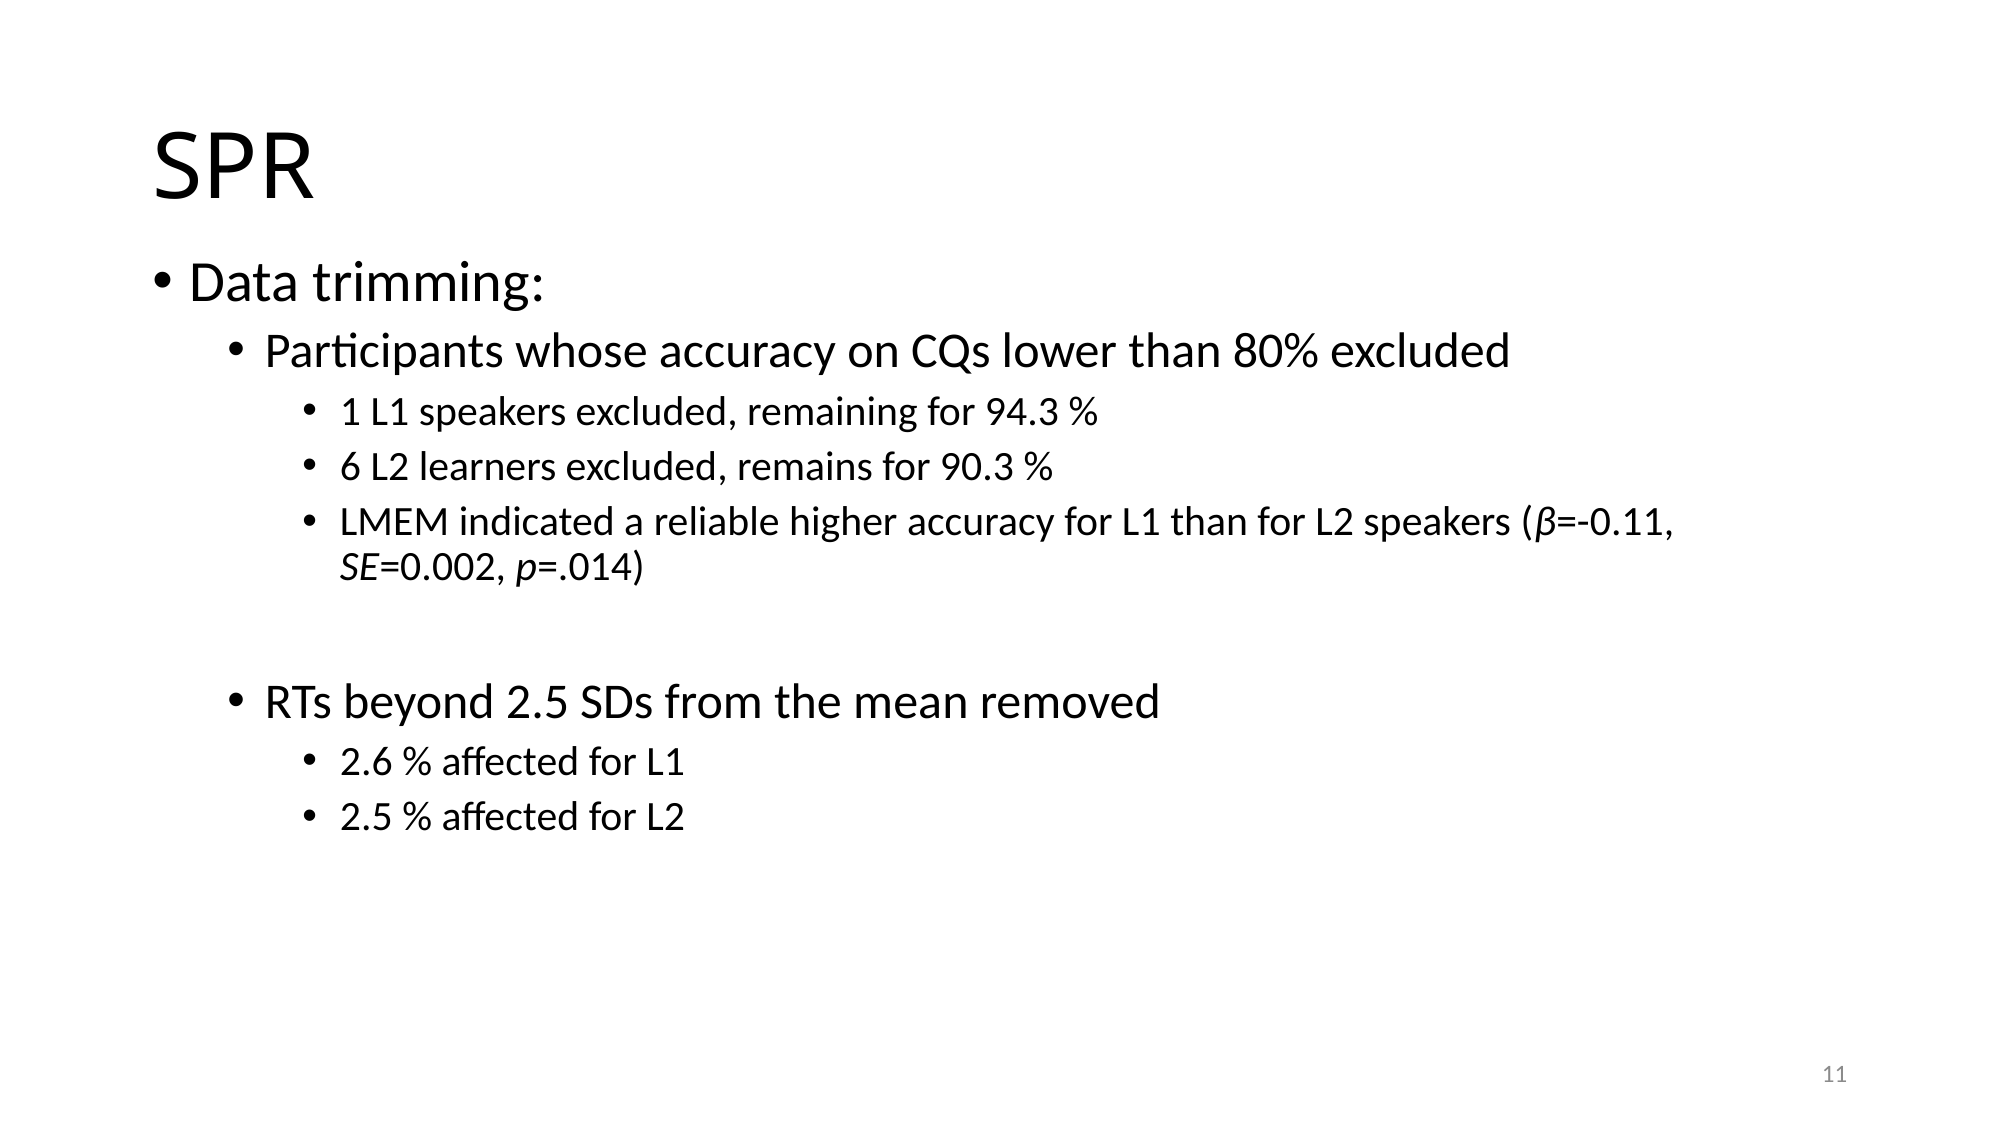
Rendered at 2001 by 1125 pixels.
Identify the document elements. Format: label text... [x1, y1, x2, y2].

slide_number 11 [1412, 1042, 1863, 1103]
title SPR [137, 59, 1863, 243]
list Data trimming: Participants whose accuracy on CQs lower than 80% excluded 1 L1 speakers excluded, remaining for 94.3 % 6 L2 learners excluded, remains for 90.3 % LMEM indicated a reliable higher accuracy for L1 than for L2 speakers (β=-0.11, SE=0.002, p=.014) RTs beyond 2.5 SDs from the mean removed 2.6 % affected for L1 2.5 % affected for L2 [137, 243, 1863, 958]
